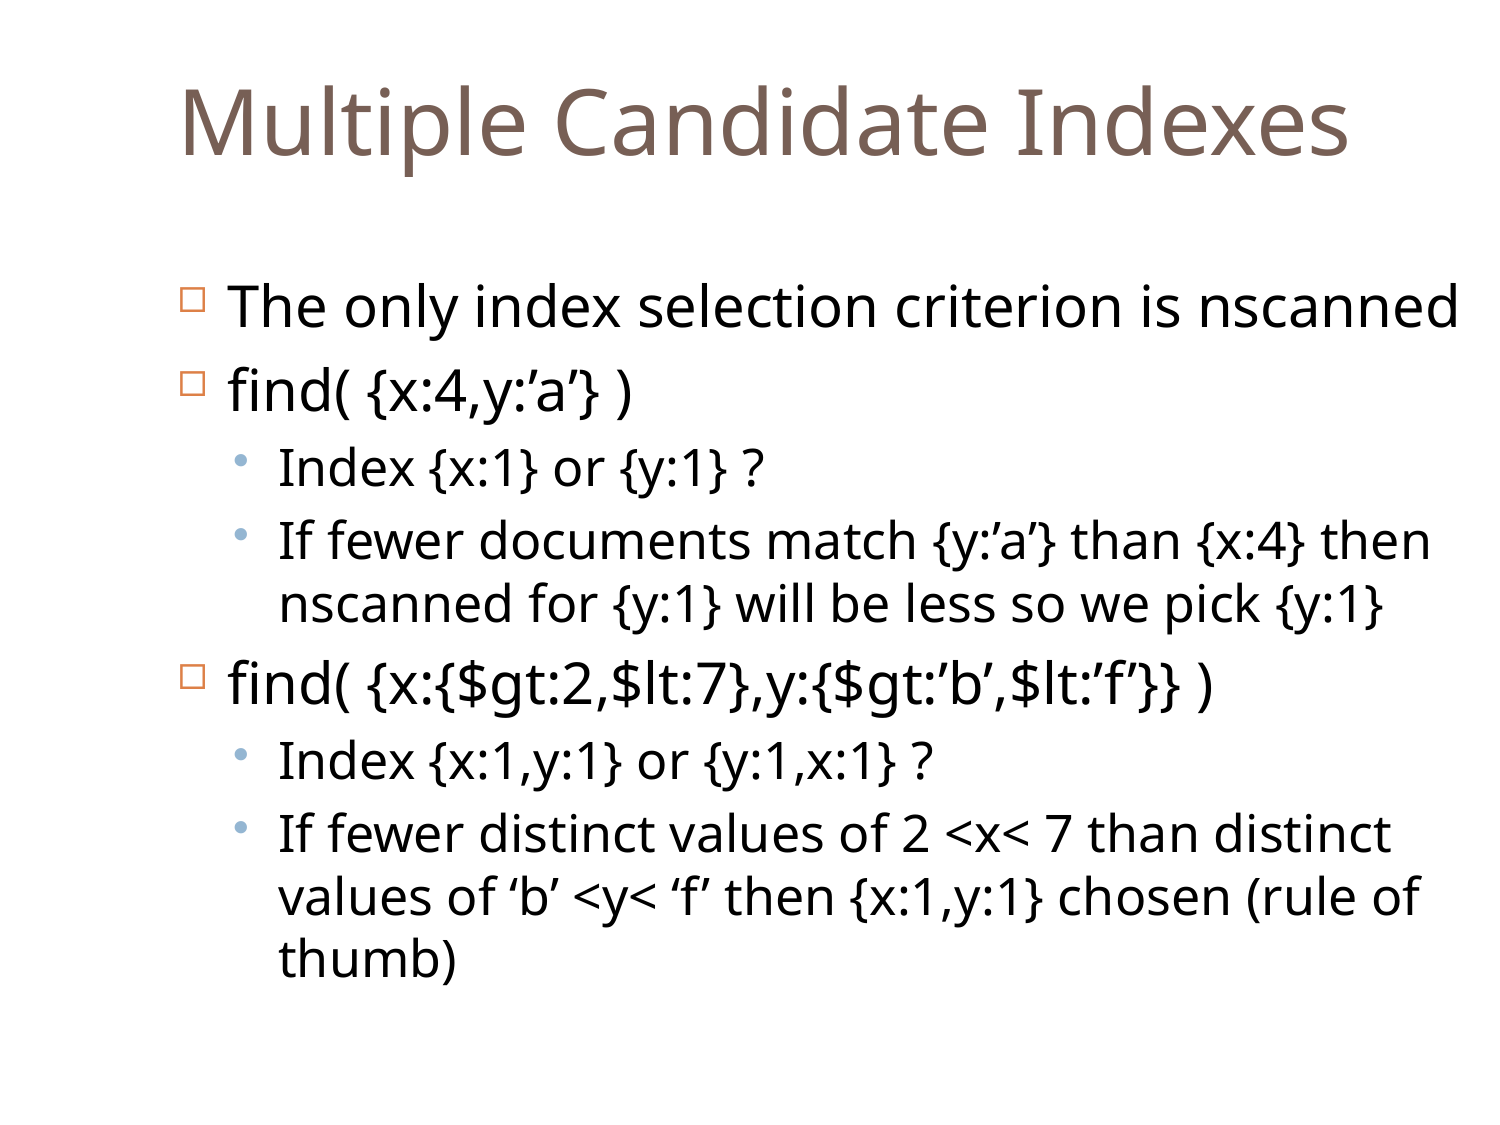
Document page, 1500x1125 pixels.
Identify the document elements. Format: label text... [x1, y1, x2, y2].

title Multiple Candidate Indexes [162, 37, 1500, 200]
list The only index selection criterion is nscanned find( {x:4,y:’a’} ) Index {x:1} or {y:1} ? If fewer documents match {y:’a’} than {x:4} then nscanned for {y:1} will be less so we pick {y:1} find( {x:{$gt:2,$lt:7},y:{$gt:’b’,$lt:’f’}} ) Index {x:1,y:1} or {y:1,x:1} ? If fewer distinct values of 2 <x< 7 than distinct values of ‘b’ <y< ‘f’ then {x:1,y:1} chosen (rule of thumb) [162, 262, 1500, 1000]
